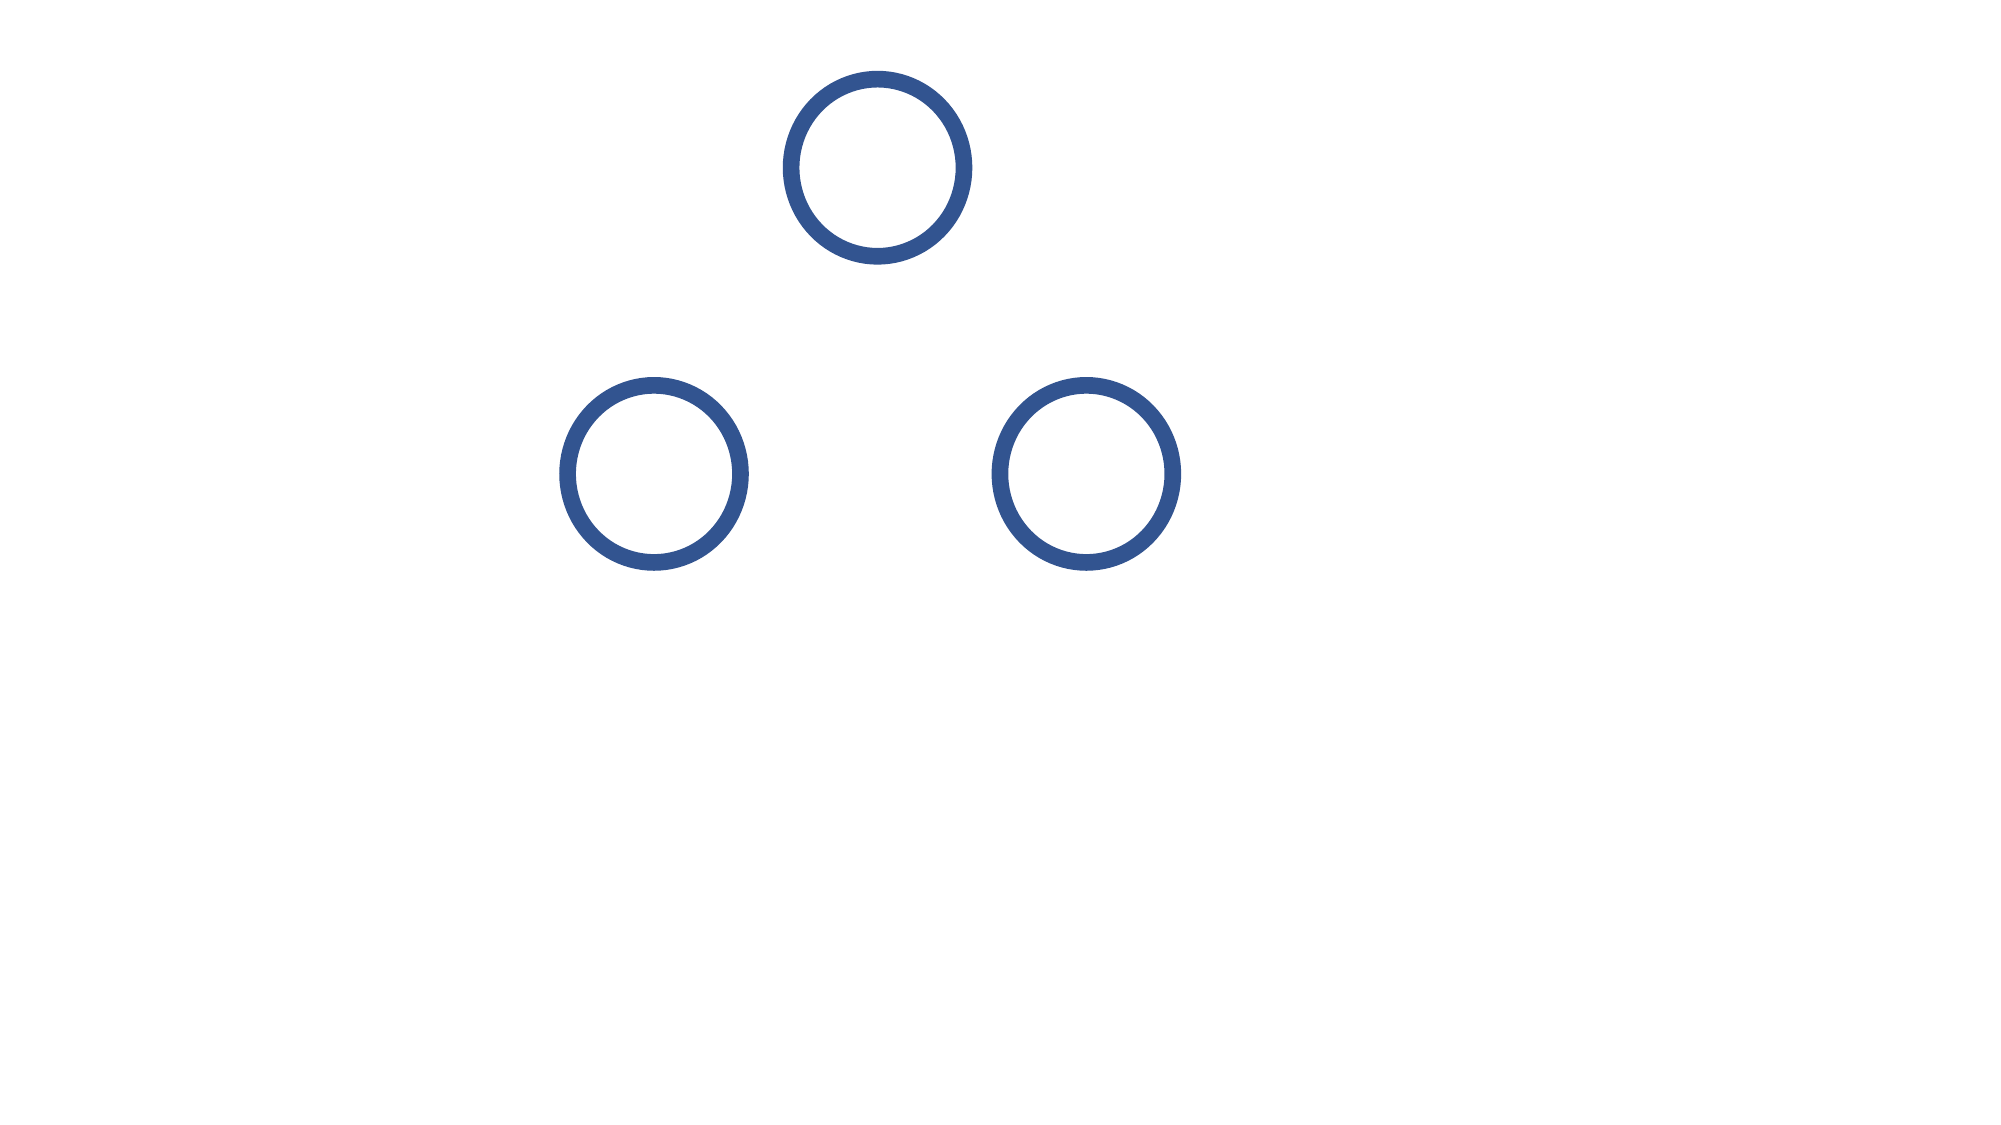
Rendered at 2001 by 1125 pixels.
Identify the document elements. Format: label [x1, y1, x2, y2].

text_box [566, 384, 742, 564]
text_box [790, 78, 966, 258]
text_box [998, 384, 1174, 564]
